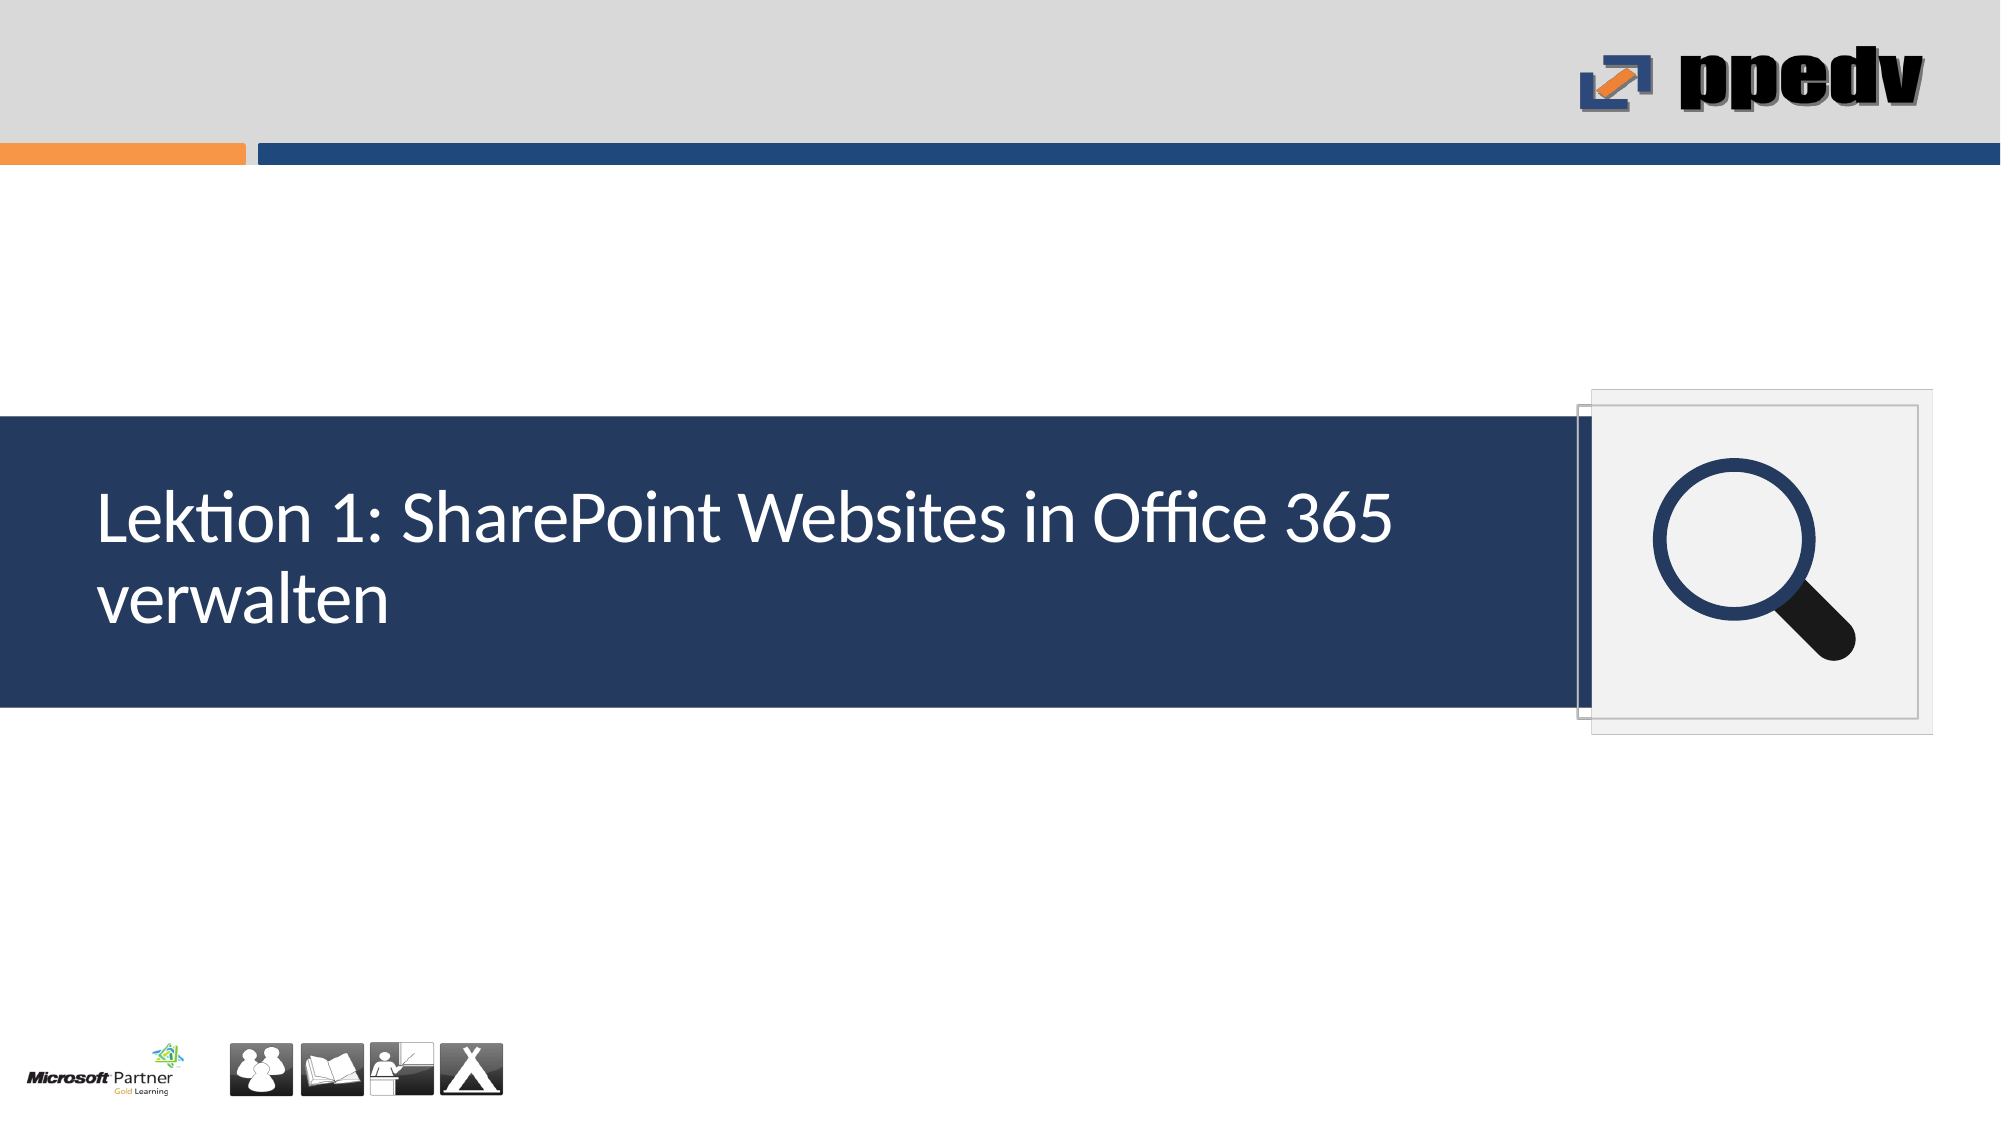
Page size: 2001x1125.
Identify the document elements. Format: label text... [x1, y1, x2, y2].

title Lektion 1: SharePoint Websites in Office 365 verwalten [96, 477, 1584, 641]
picture [1566, 40, 1953, 123]
picture [0, 165, 2001, 1125]
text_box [1652, 457, 1838, 669]
